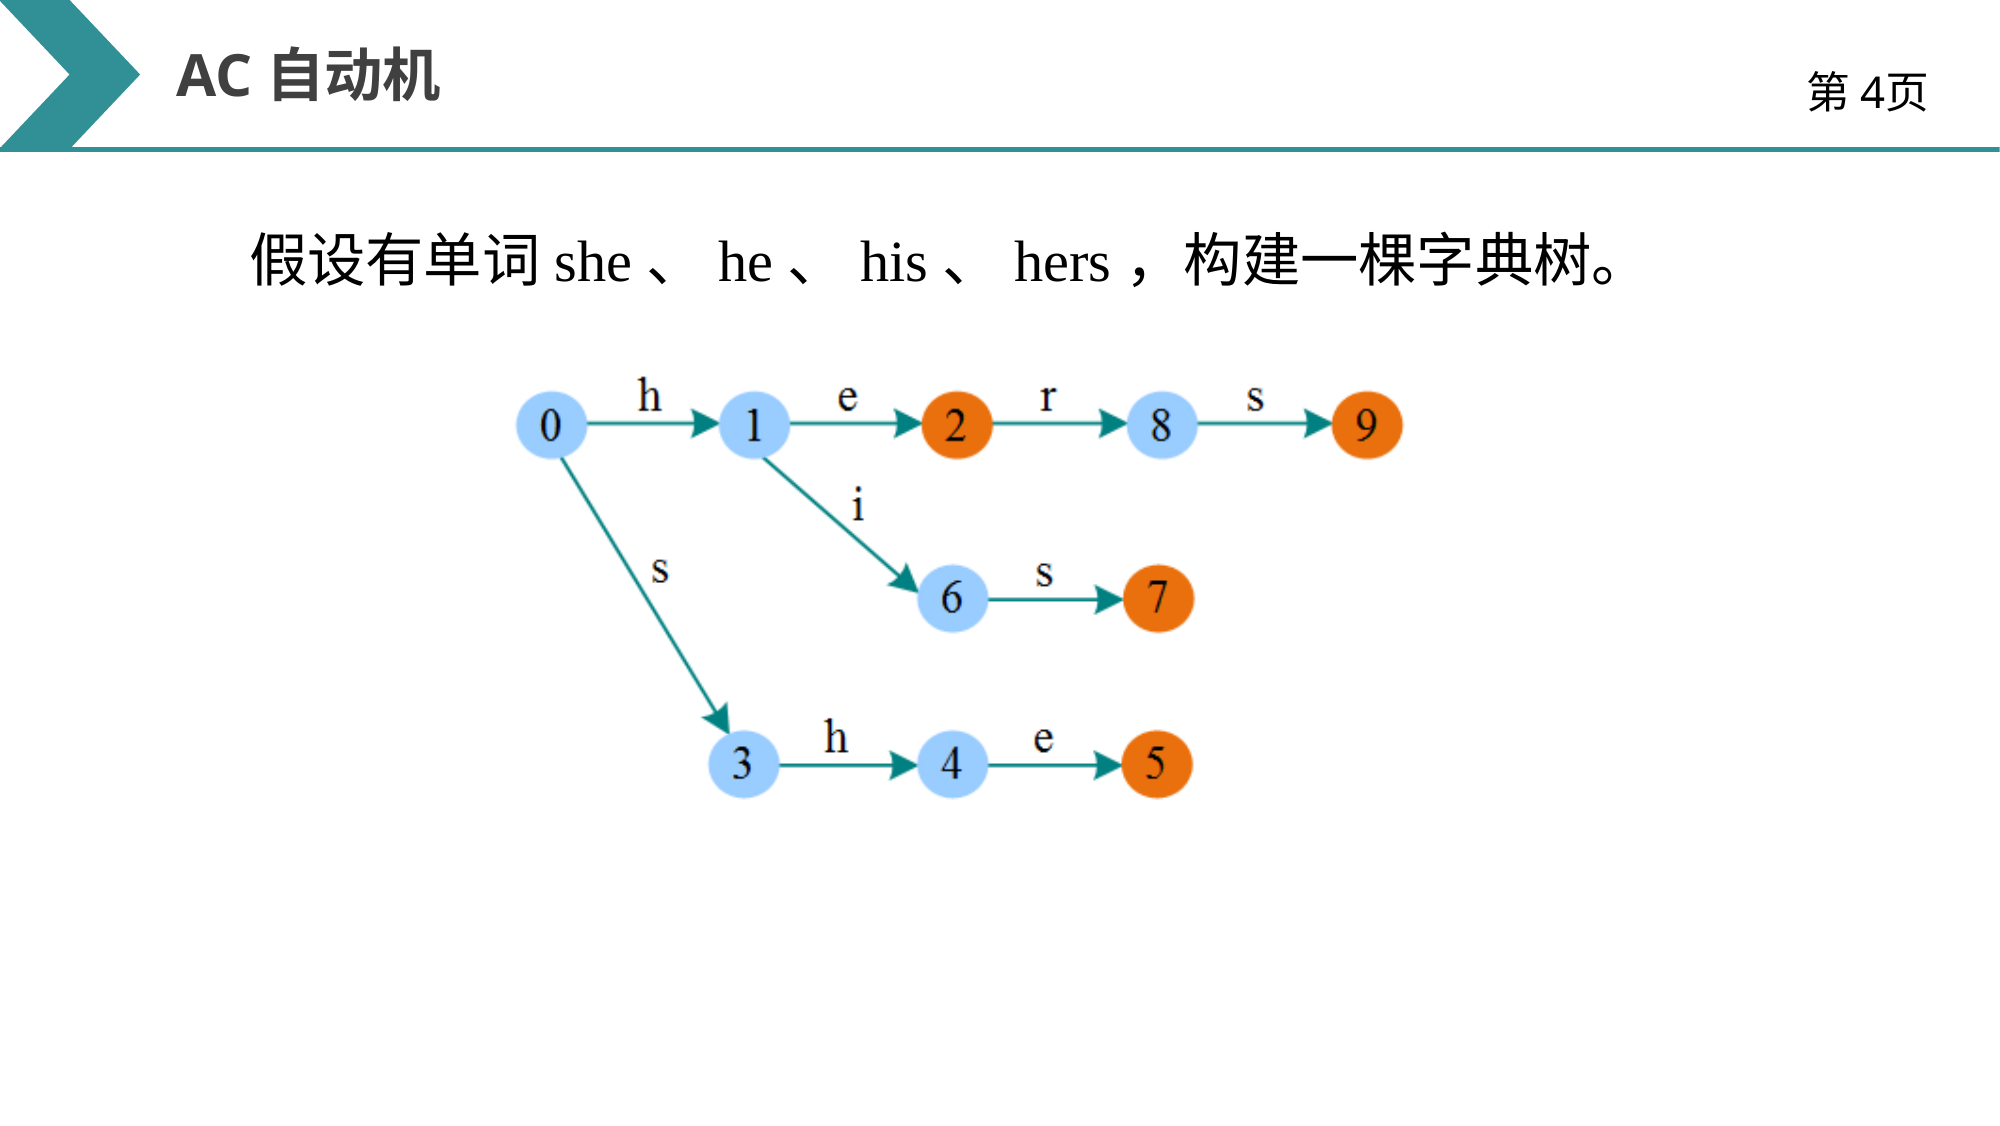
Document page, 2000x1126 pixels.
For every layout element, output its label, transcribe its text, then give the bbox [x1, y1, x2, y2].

text_box 假设有单词she、he、his、hers，构建一棵字典树。 [159, 180, 1791, 301]
picture [491, 349, 1414, 815]
text_box [0, 0, 142, 148]
text_box AC自动机 [161, 31, 658, 116]
